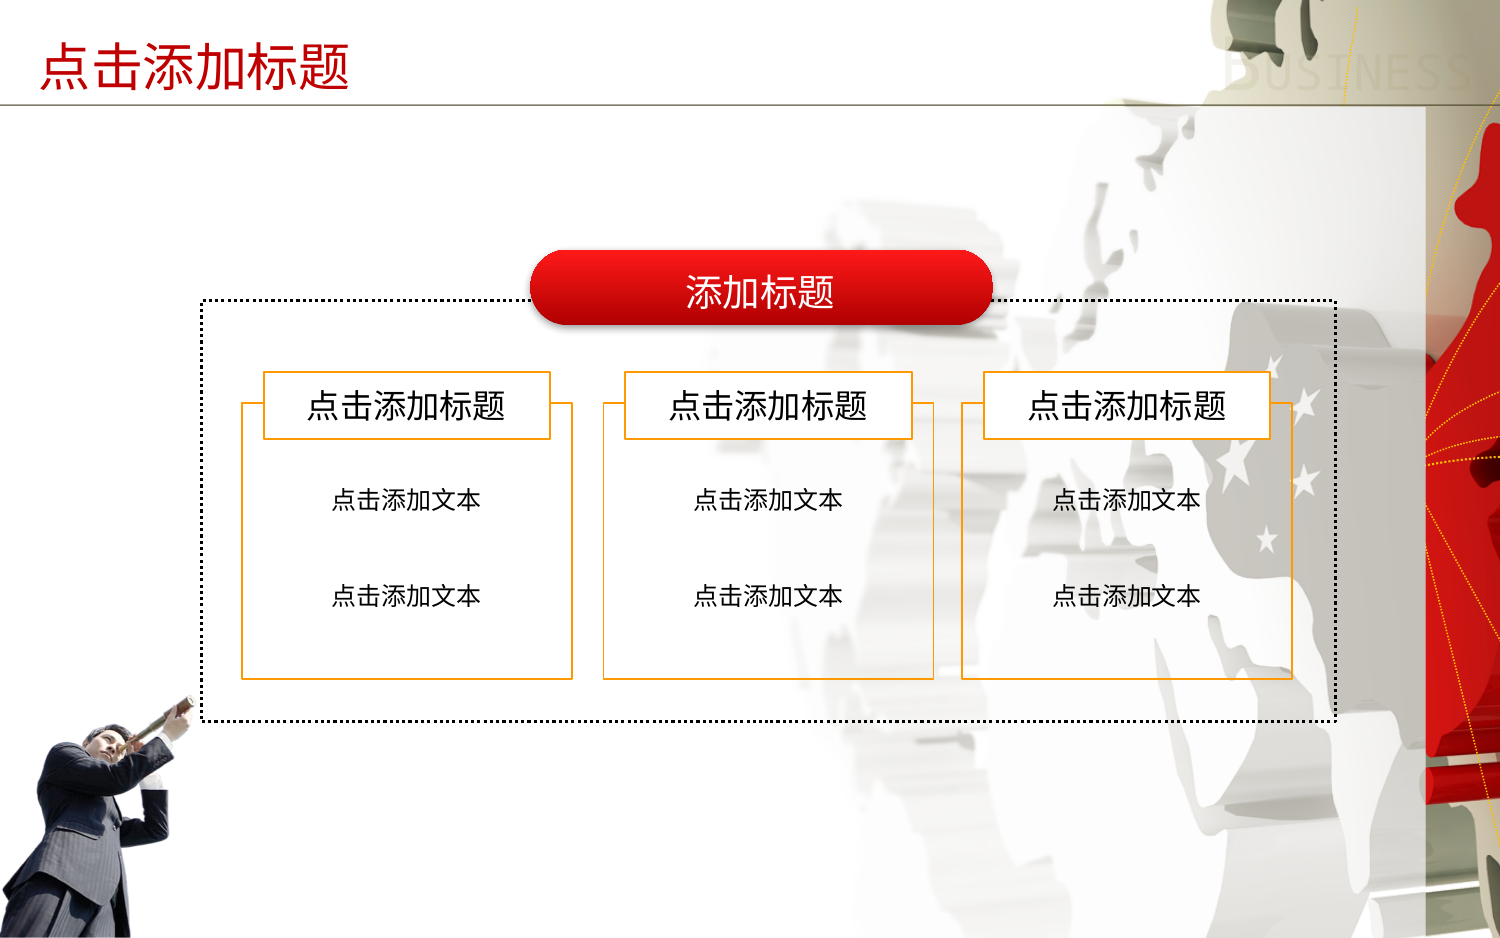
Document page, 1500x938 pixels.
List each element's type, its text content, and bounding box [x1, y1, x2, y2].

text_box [263, 371, 1271, 440]
text_box 点击添加标题 [24, 26, 395, 104]
picture [0, 637, 243, 938]
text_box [241, 402, 1293, 680]
picture [673, 0, 1500, 104]
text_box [530, 249, 994, 326]
picture [1345, 106, 1500, 938]
text_box [199, 299, 1337, 724]
